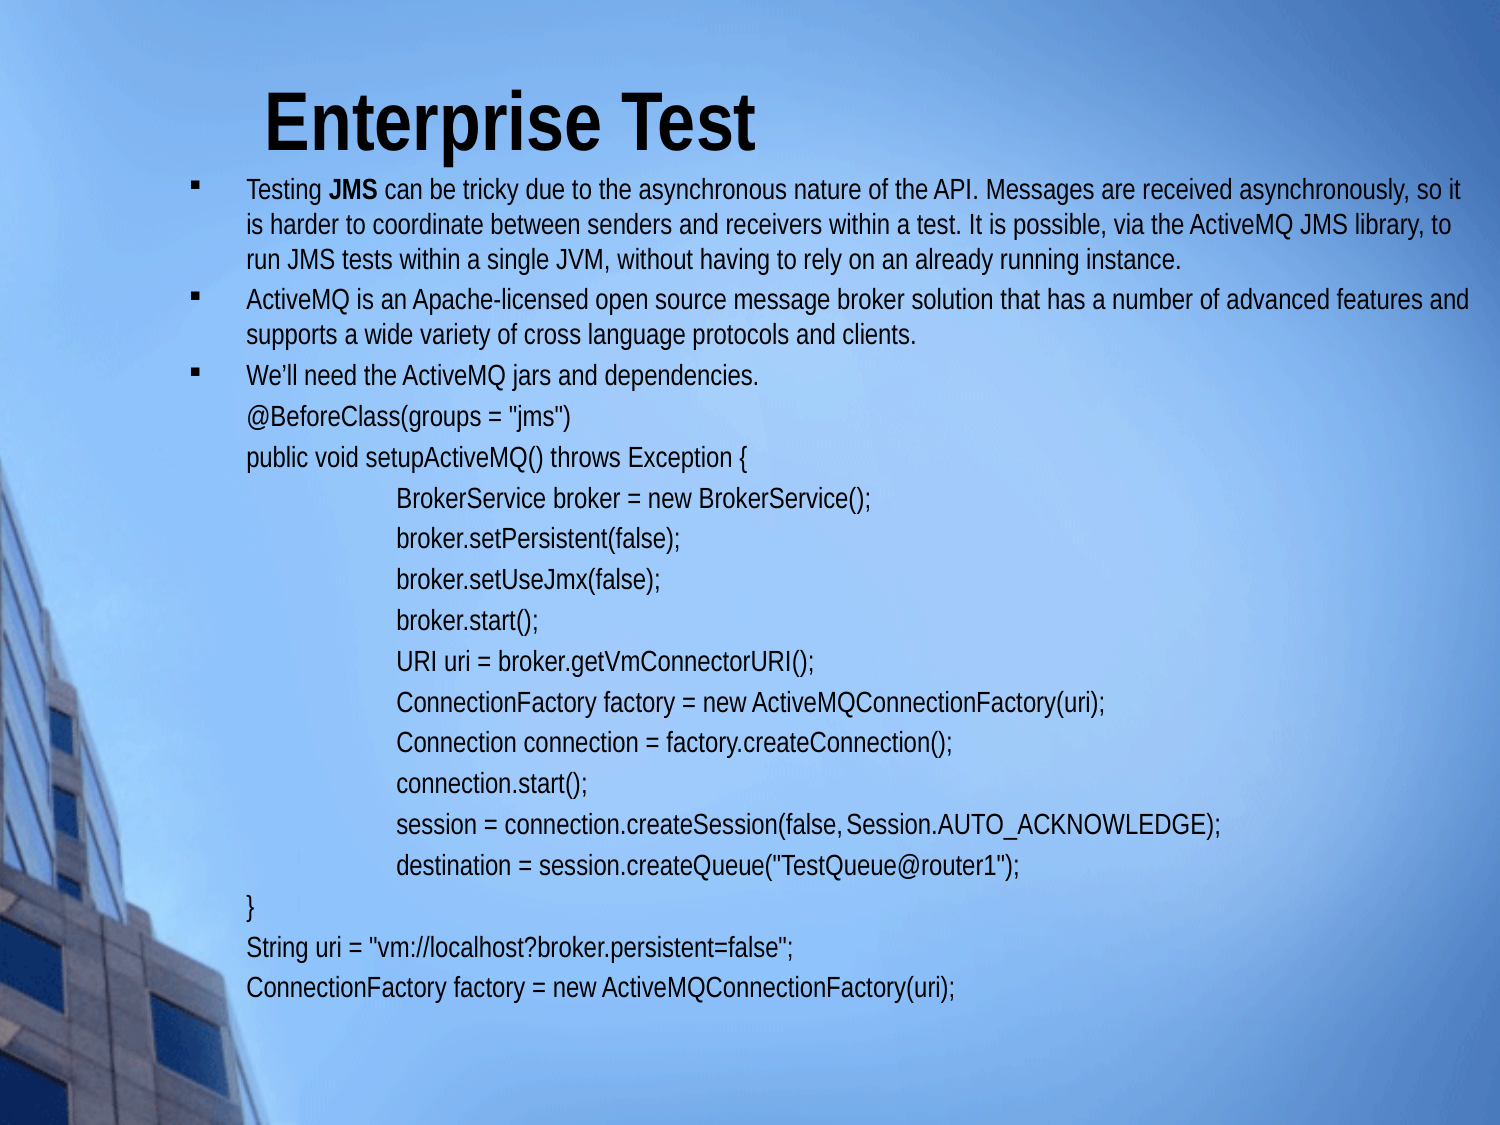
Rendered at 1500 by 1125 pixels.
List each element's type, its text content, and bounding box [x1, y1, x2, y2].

picture [0, 0, 1500, 1125]
list Testing JMS can be tricky due to the asynchronous nature of the API. Messages are received asynchronously, so it is harder to coordinate between senders and receivers within a test. It is possible, via the ActiveMQ JMS library, to run JMS tests within a single JVM, without having to rely on an already running instance. ActiveMQ is an Apache-licensed open source message broker solution that has a number of advanced features and supports a wide variety of cross language protocols and clients. We’ll need the ActiveMQ jars and dependencies. @BeforeClass(groups = "jms") public void setupActiveMQ() throws Exception { BrokerService broker = new BrokerService(); broker.setPersistent(false); broker.setUseJmx(false); broker.start(); URI uri = broker.getVmConnectorURI(); ConnectionFactory factory = new ActiveMQConnectionFactory(uri); Connection connection = factory.createConnection(); connection.start(); session = connection.createSession(false, Session.AUTO_ACKNOWLEDGE); destination = session.createQueue("TestQueue@router1"); } String uri = "vm://localhost?broker.persistent=false"; ConnectionFactory factory = new ActiveMQConnectionFactory(uri); [174, 162, 1488, 1125]
title Enterprise Test [249, 37, 1413, 162]
